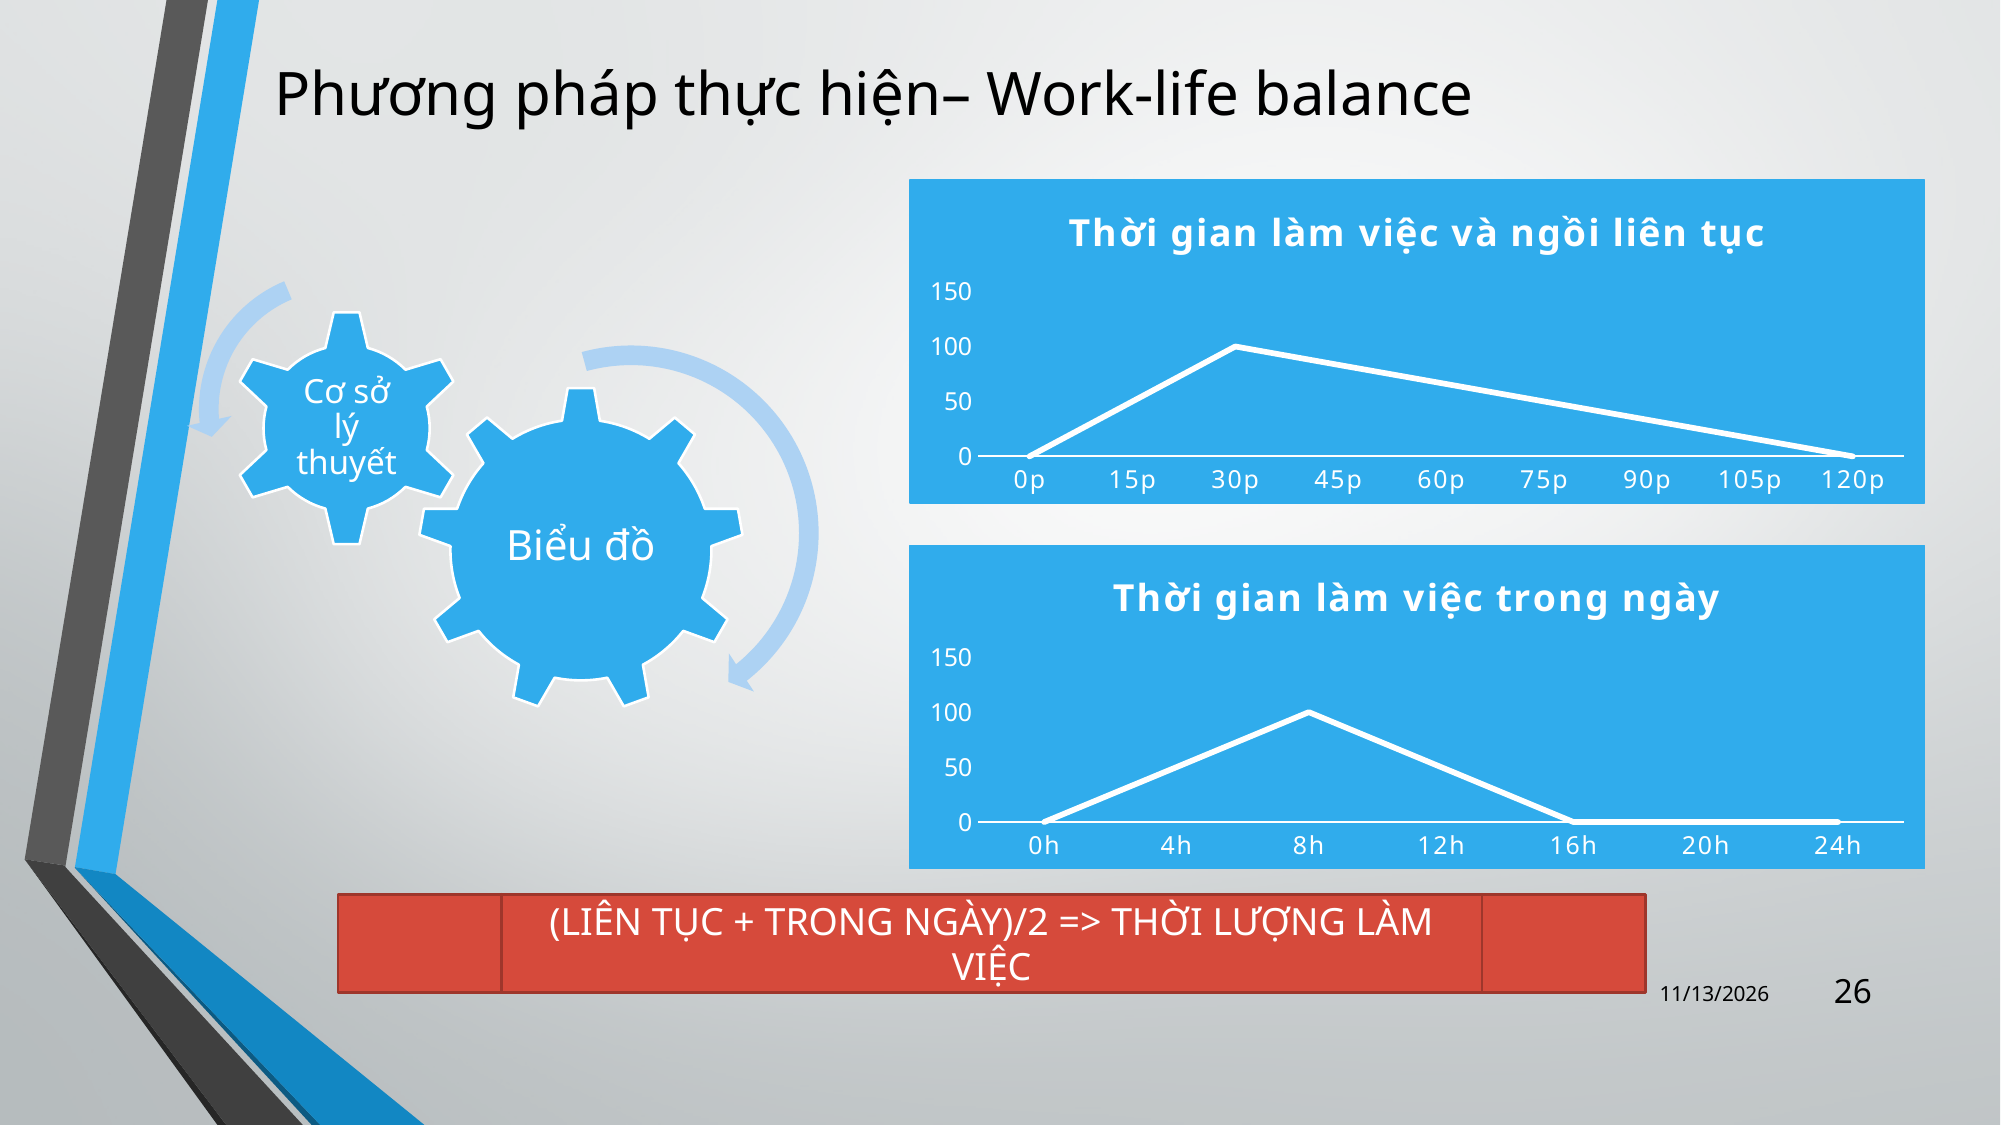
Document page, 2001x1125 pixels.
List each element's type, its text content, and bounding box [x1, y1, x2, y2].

chart [908, 544, 1926, 870]
slide_number 26 [1796, 962, 1887, 1023]
title Phương pháp thực hiện– Work-life balance [259, 47, 1679, 136]
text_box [131, 178, 764, 773]
chart [908, 178, 1926, 504]
text_box (LIÊN TỤC + TRONG NGÀY)/2 => THỜI LƯỢNG LÀM VIỆC [337, 892, 1647, 994]
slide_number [1596, 965, 1784, 1025]
